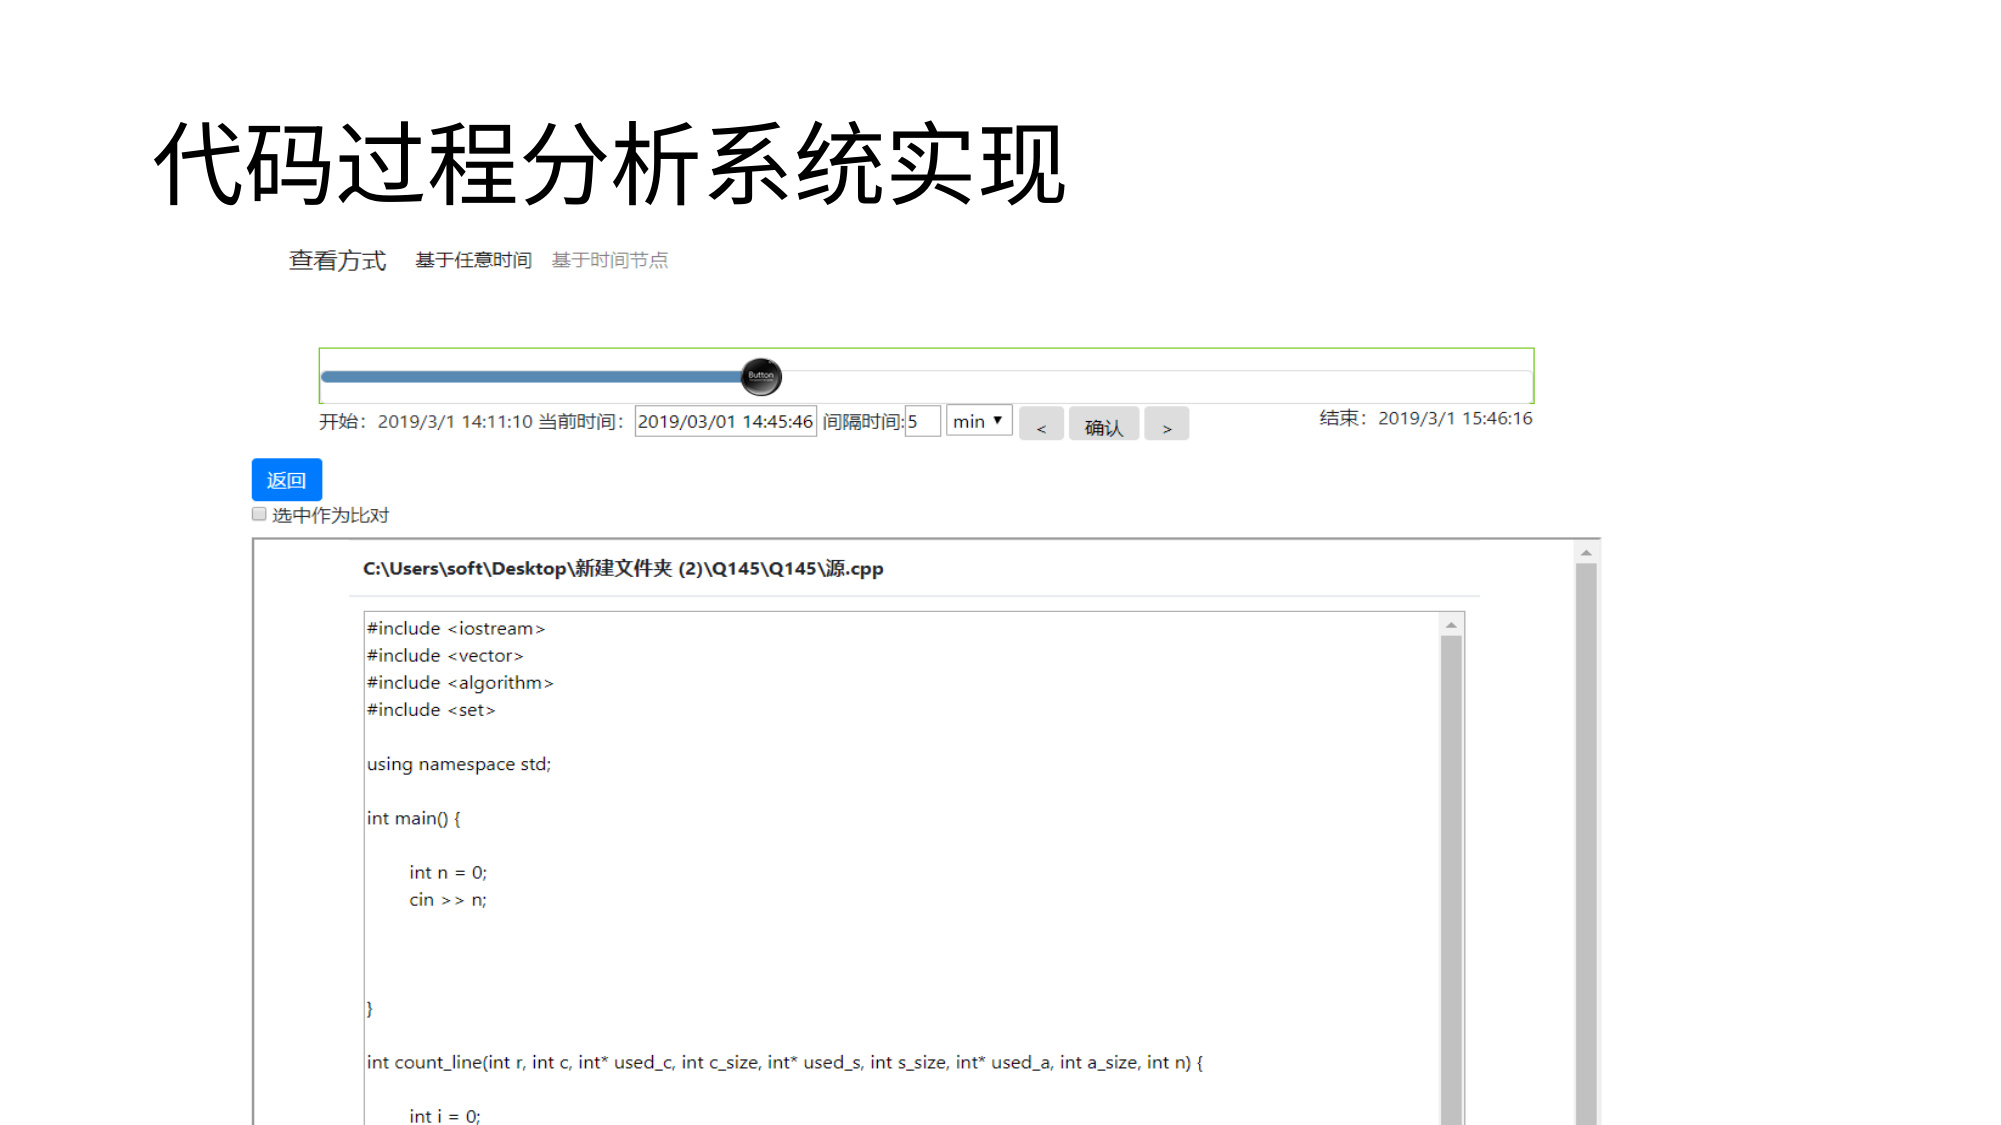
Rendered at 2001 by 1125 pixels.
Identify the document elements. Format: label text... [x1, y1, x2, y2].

title 代码过程分析系统实现 [137, 59, 1863, 278]
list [196, 212, 1671, 1125]
